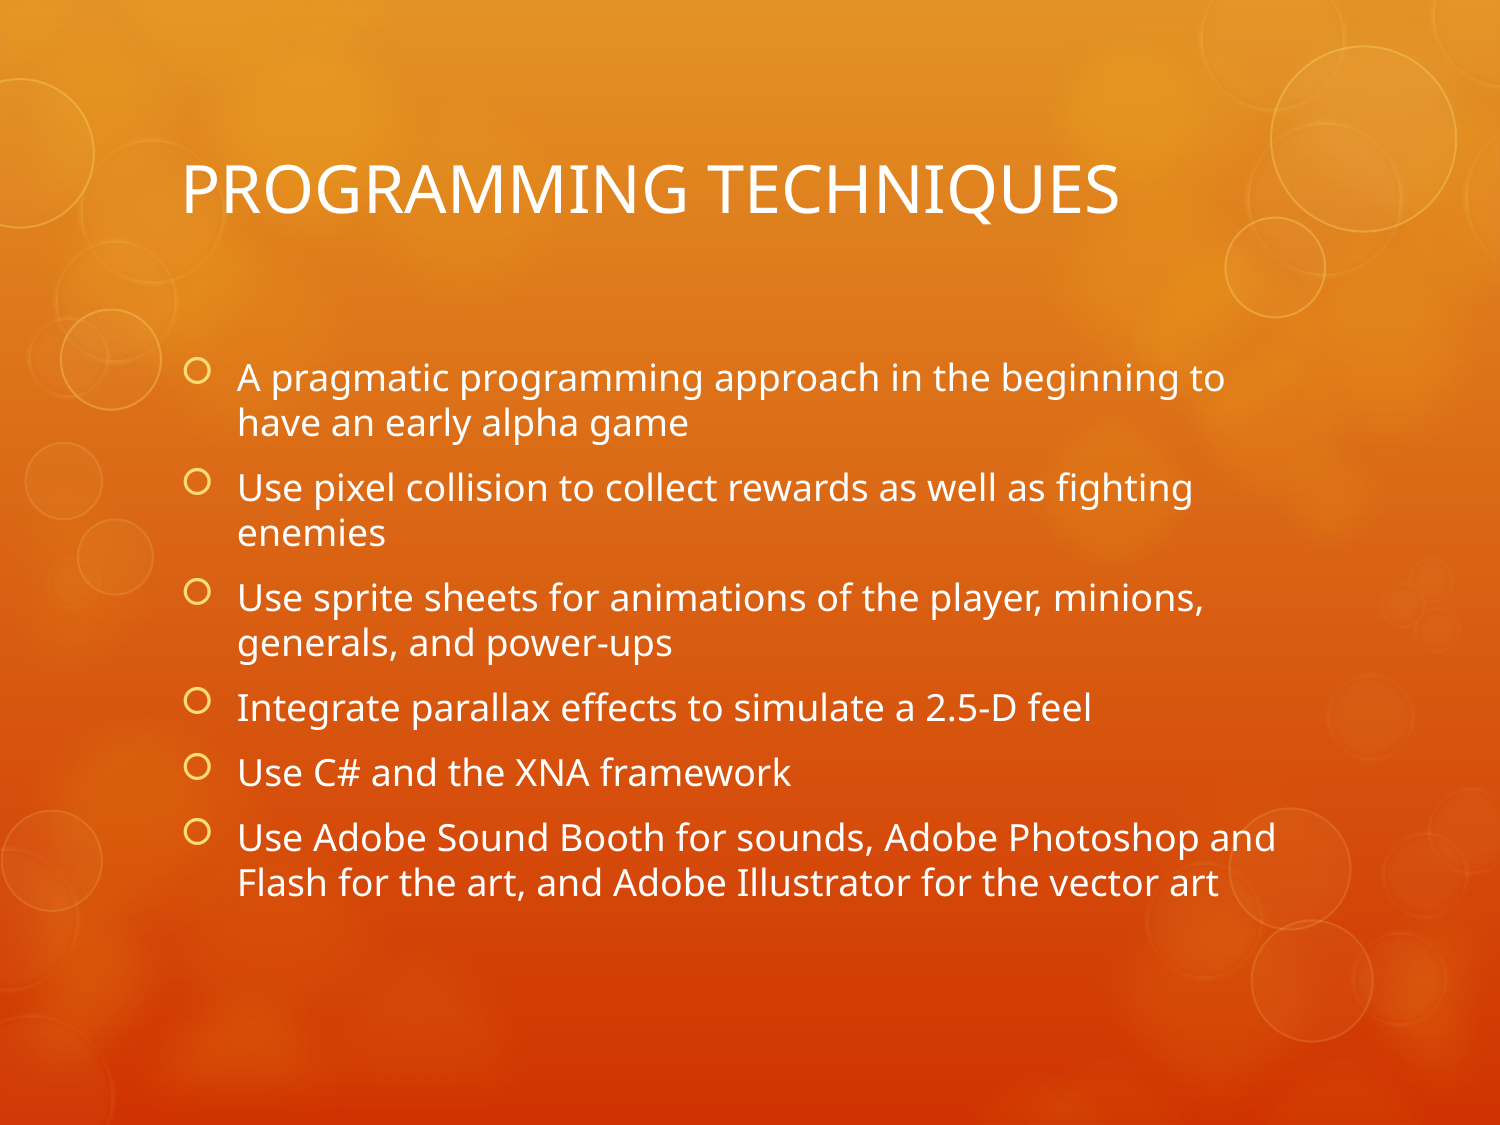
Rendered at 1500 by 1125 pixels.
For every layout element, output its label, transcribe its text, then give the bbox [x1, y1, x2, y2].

list A pragmatic programming approach in the beginning to have an early alpha game Use pixel collision to collect rewards as well as fighting enemies Use sprite sheets for animations of the player, minions, generals, and power-ups Integrate parallax effects to simulate a 2.5-D feel Use C# and the XNA framework Use Adobe Sound Booth for sounds, Adobe Photoshop and Flash for the art, and Adobe Illustrator for the vector art [165, 296, 1335, 962]
title PROGRAMMING TECHNIQUES [165, 110, 1335, 263]
